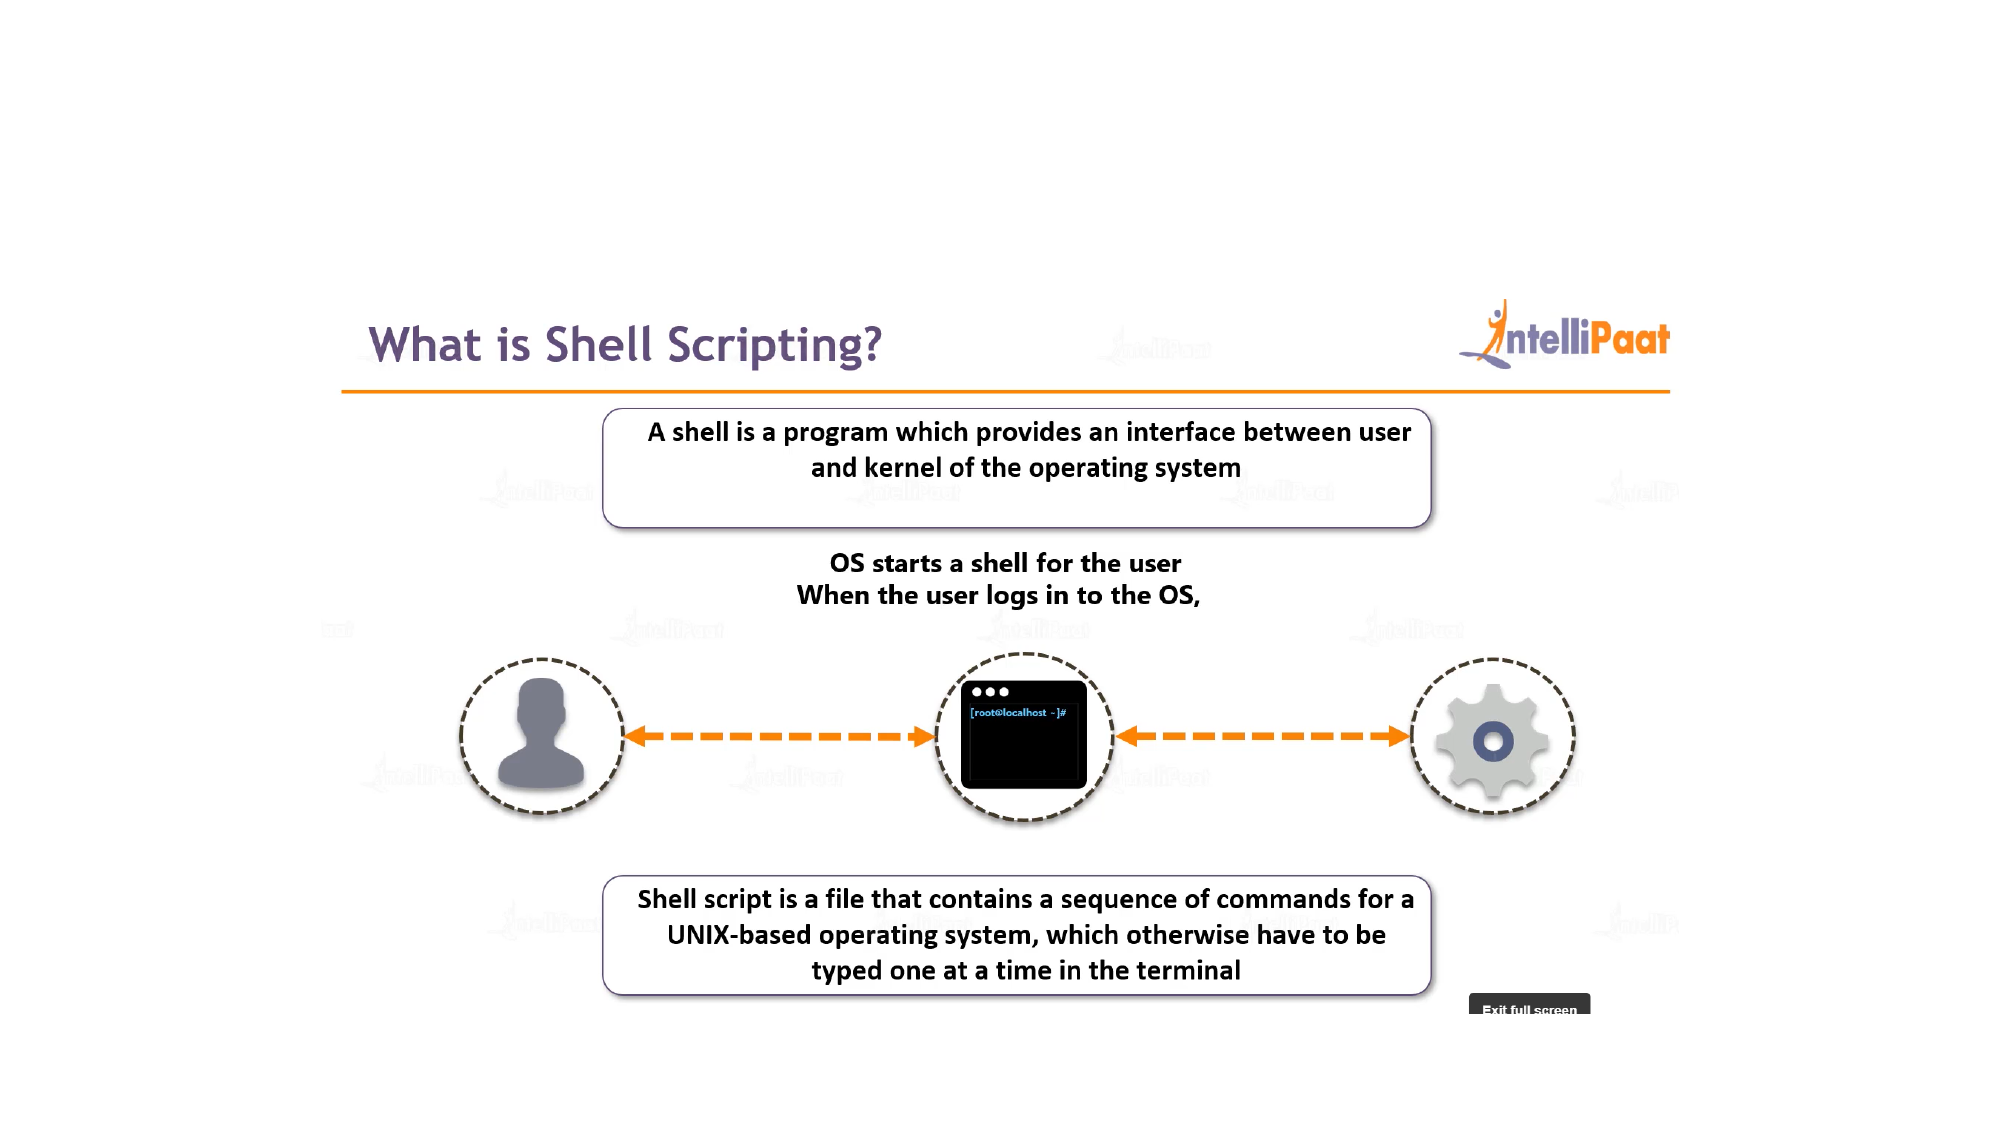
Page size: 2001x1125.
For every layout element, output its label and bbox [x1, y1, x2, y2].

list [320, 299, 1679, 1014]
